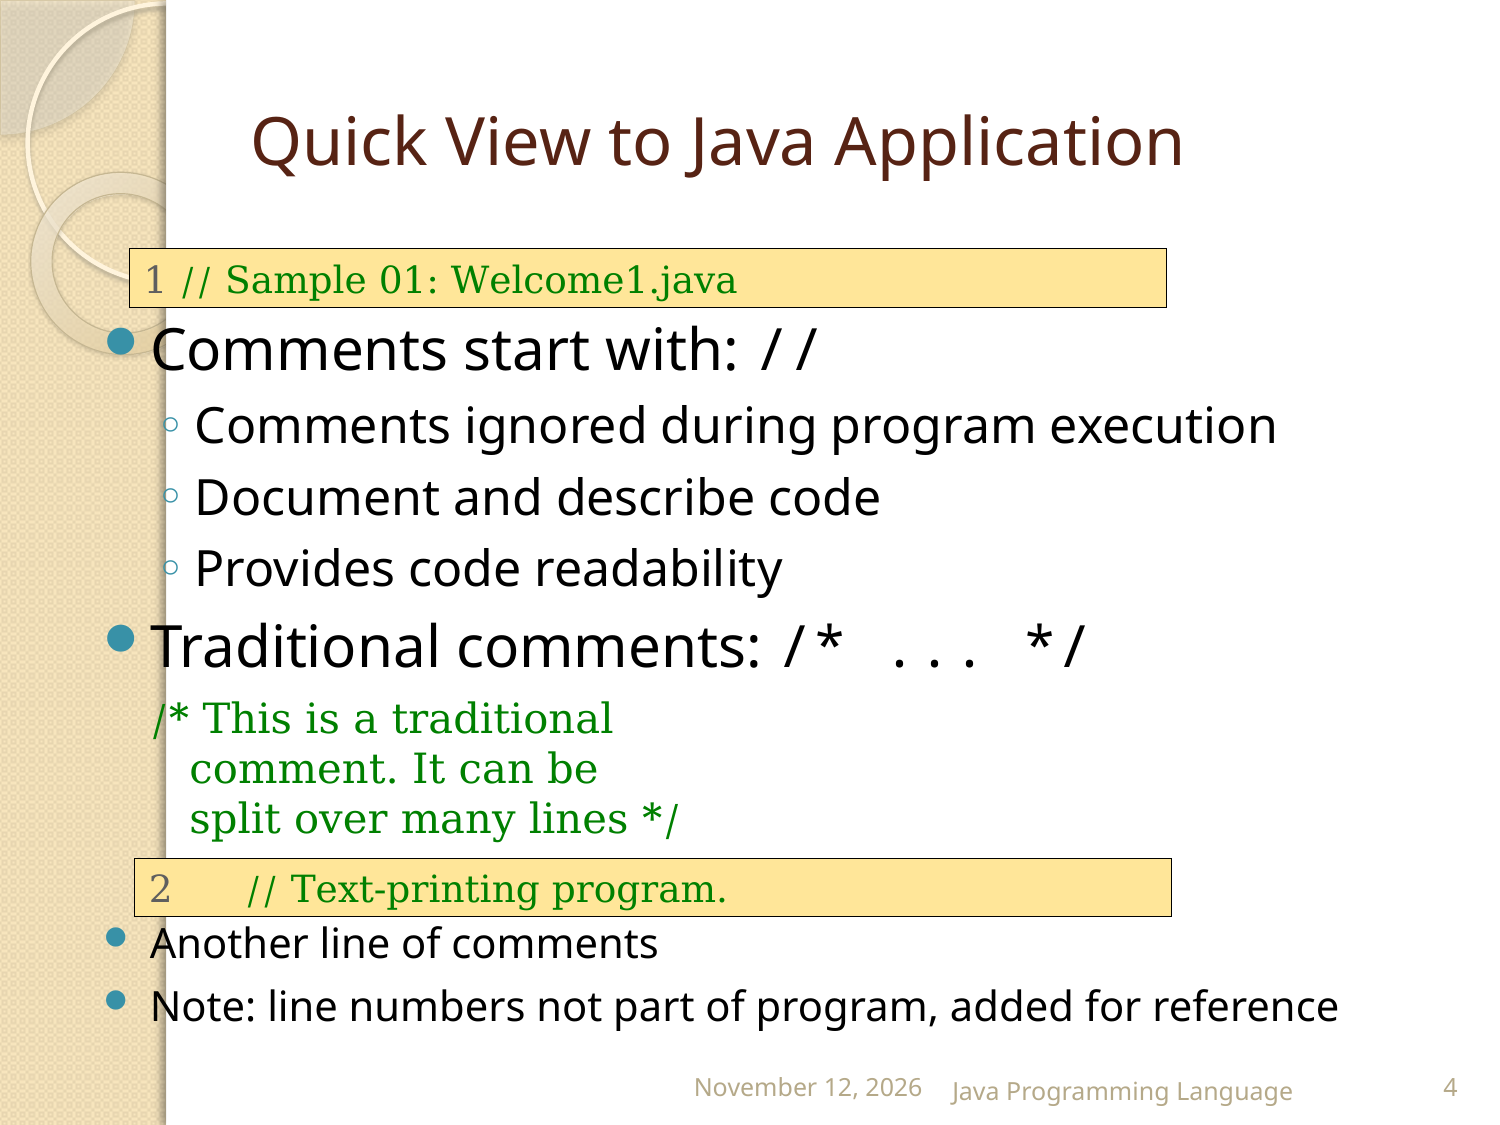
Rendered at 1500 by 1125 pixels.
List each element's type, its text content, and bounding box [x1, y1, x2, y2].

footer Java Programming Language [937, 1034, 1413, 1113]
text_box 2 // Text-printing program. [134, 858, 1172, 917]
text_box 1 // Sample 01: Welcome1.java [128, 248, 1167, 308]
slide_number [587, 1034, 937, 1113]
slide_number 4 [1413, 1034, 1488, 1113]
title Quick View to Java Application [235, 45, 1466, 233]
list Comments start with: // Comments ignored during program execution Document and describe code Provides code readability Traditional comments: /* ... */ /* This is a traditional comment. It can be split over many lines */ Another line of comments Note: line numbers not part of program, added for reference [75, 222, 1425, 1062]
